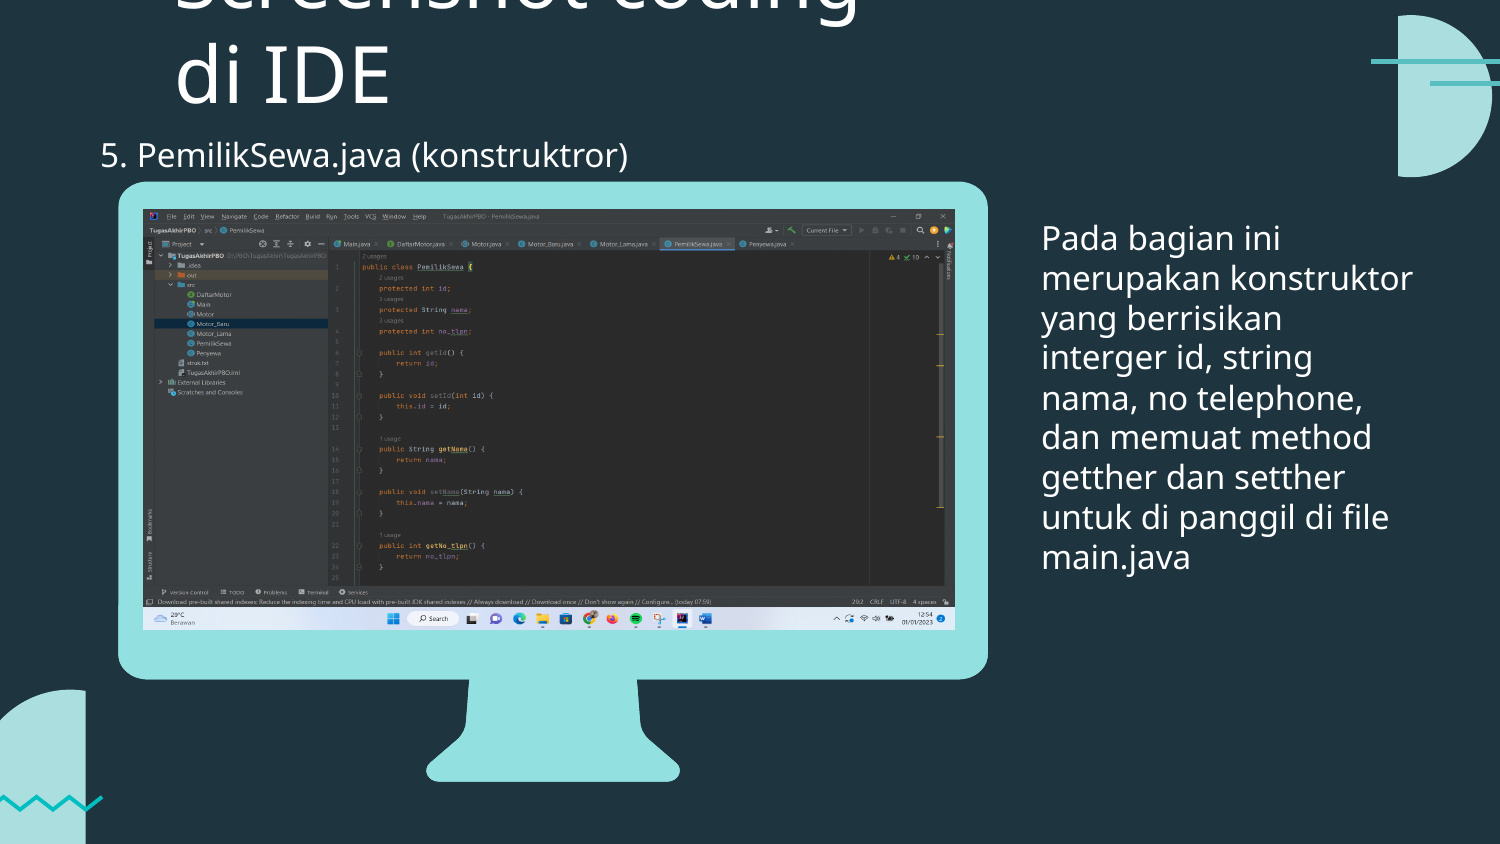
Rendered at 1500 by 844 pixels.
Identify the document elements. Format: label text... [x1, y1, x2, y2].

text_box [118, 181, 989, 782]
picture [143, 209, 955, 630]
text_box 5. PemilikSewa.java (konstruktror) [85, 119, 940, 156]
subtitle Pada bagian ini merupakan konstruktor yang berrisikan interger id, string nama, no telephone, dan memuat method getther dan setther untuk di panggil di file main.java [1026, 201, 1433, 680]
title Screenshot coding di IDE [159, 11, 955, 135]
